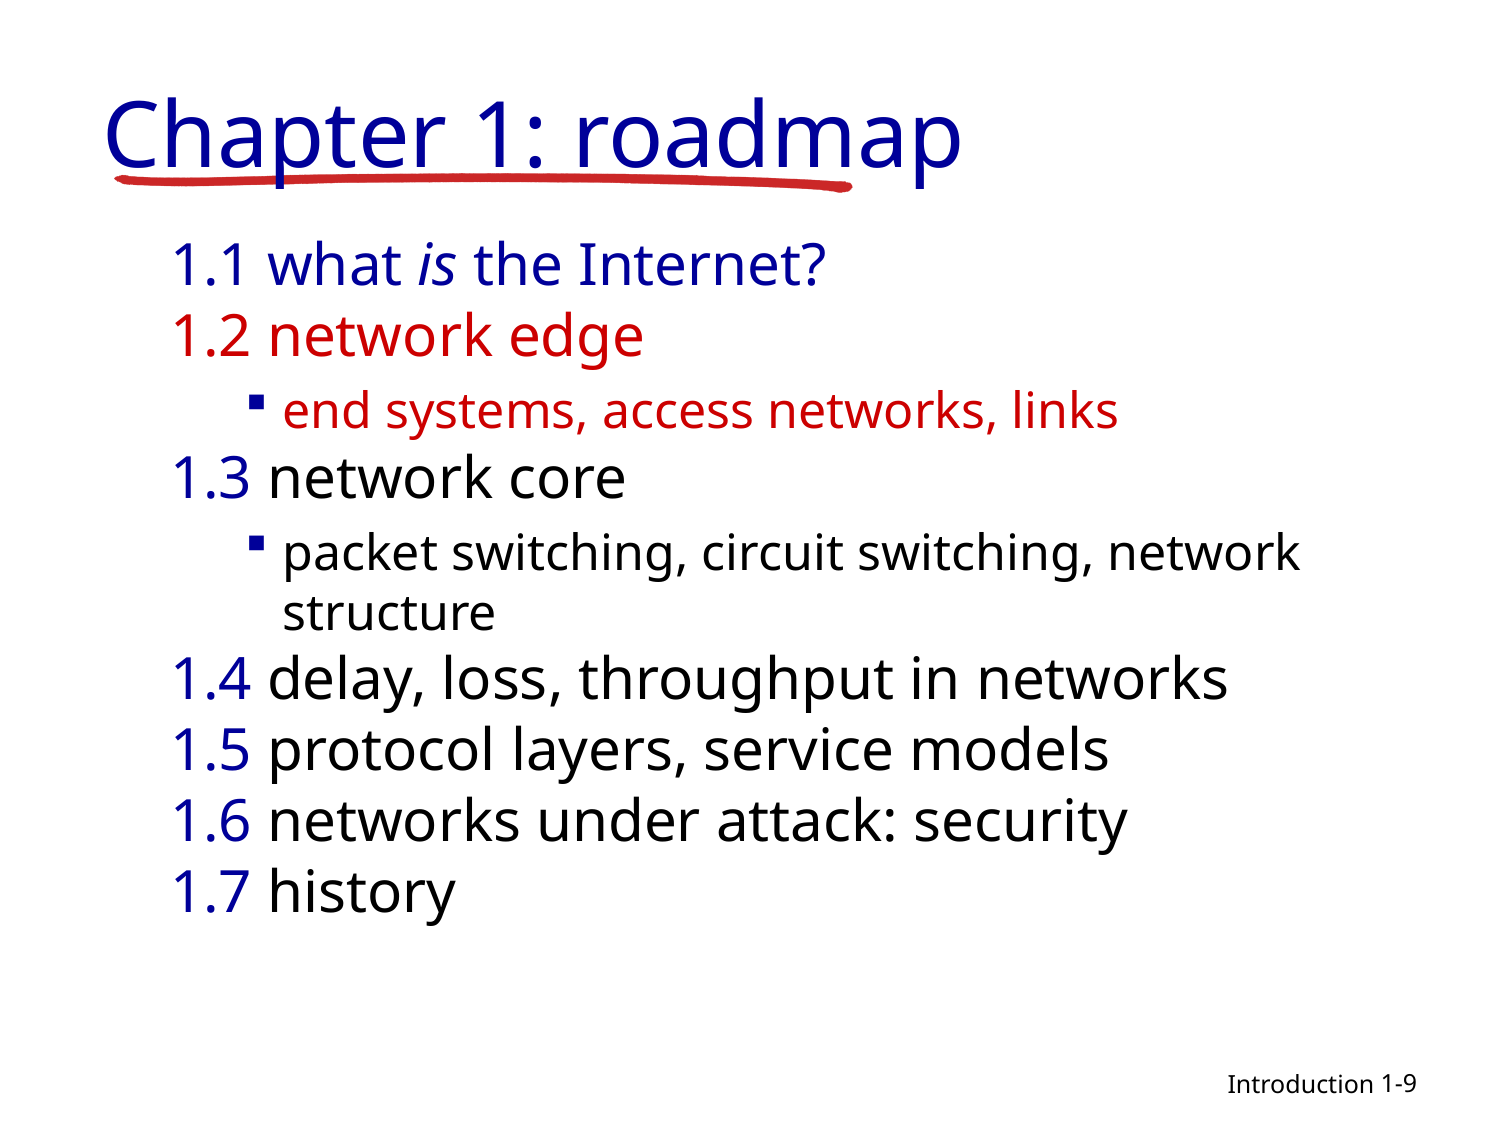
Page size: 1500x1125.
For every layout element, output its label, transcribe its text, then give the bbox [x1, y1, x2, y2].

slide_number 1-9 [1365, 1059, 1477, 1106]
picture [111, 168, 862, 198]
footer Introduction [914, 1060, 1391, 1109]
title Chapter 1: roadmap [87, 37, 1363, 225]
list 1.1 what is the Internet? 1.2 network edge end systems, access networks, links 1.3 network core packet switching, circuit switching, network structure 1.4 delay, loss, throughput in networks 1.5 protocol layers, service models 1.6 networks under attack: security 1.7 history [79, 230, 1427, 994]
